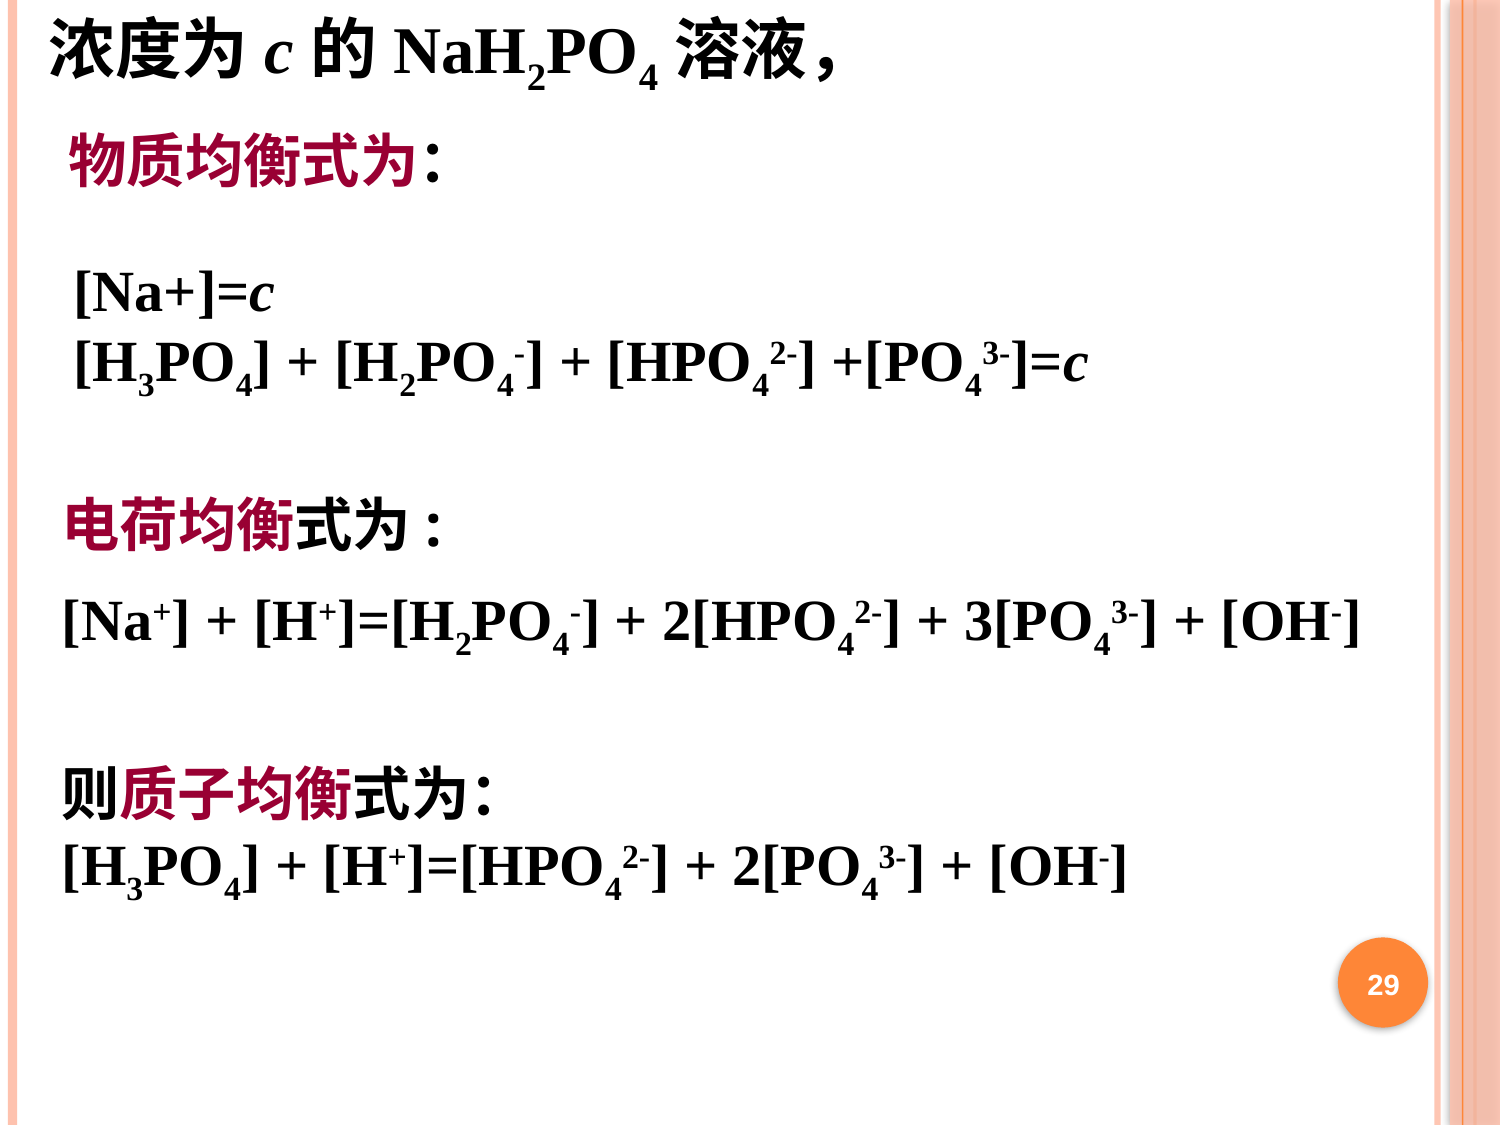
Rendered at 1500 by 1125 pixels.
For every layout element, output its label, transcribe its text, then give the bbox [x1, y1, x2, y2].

text_box 则质子均衡式为： [H3PO4] + [H+]=[HPO42-] + 2[PO43-] + [OH-] [46, 749, 1454, 915]
slide_number 29 [1333, 940, 1434, 1026]
text_box [Na+]=c [H3PO4] + [H2PO4-] + [HPO42-] +[PO43-]=c [58, 246, 1289, 480]
text_box 浓度为c的NaH2PO4溶液， [33, 0, 890, 106]
list 物质均衡式为： [0, 116, 645, 212]
text_box 电荷均衡式为: [Na+] + [H+]=[H2PO4-] + 2[HPO42-] + 3[PO43-] + [OH-] [46, 480, 1465, 703]
